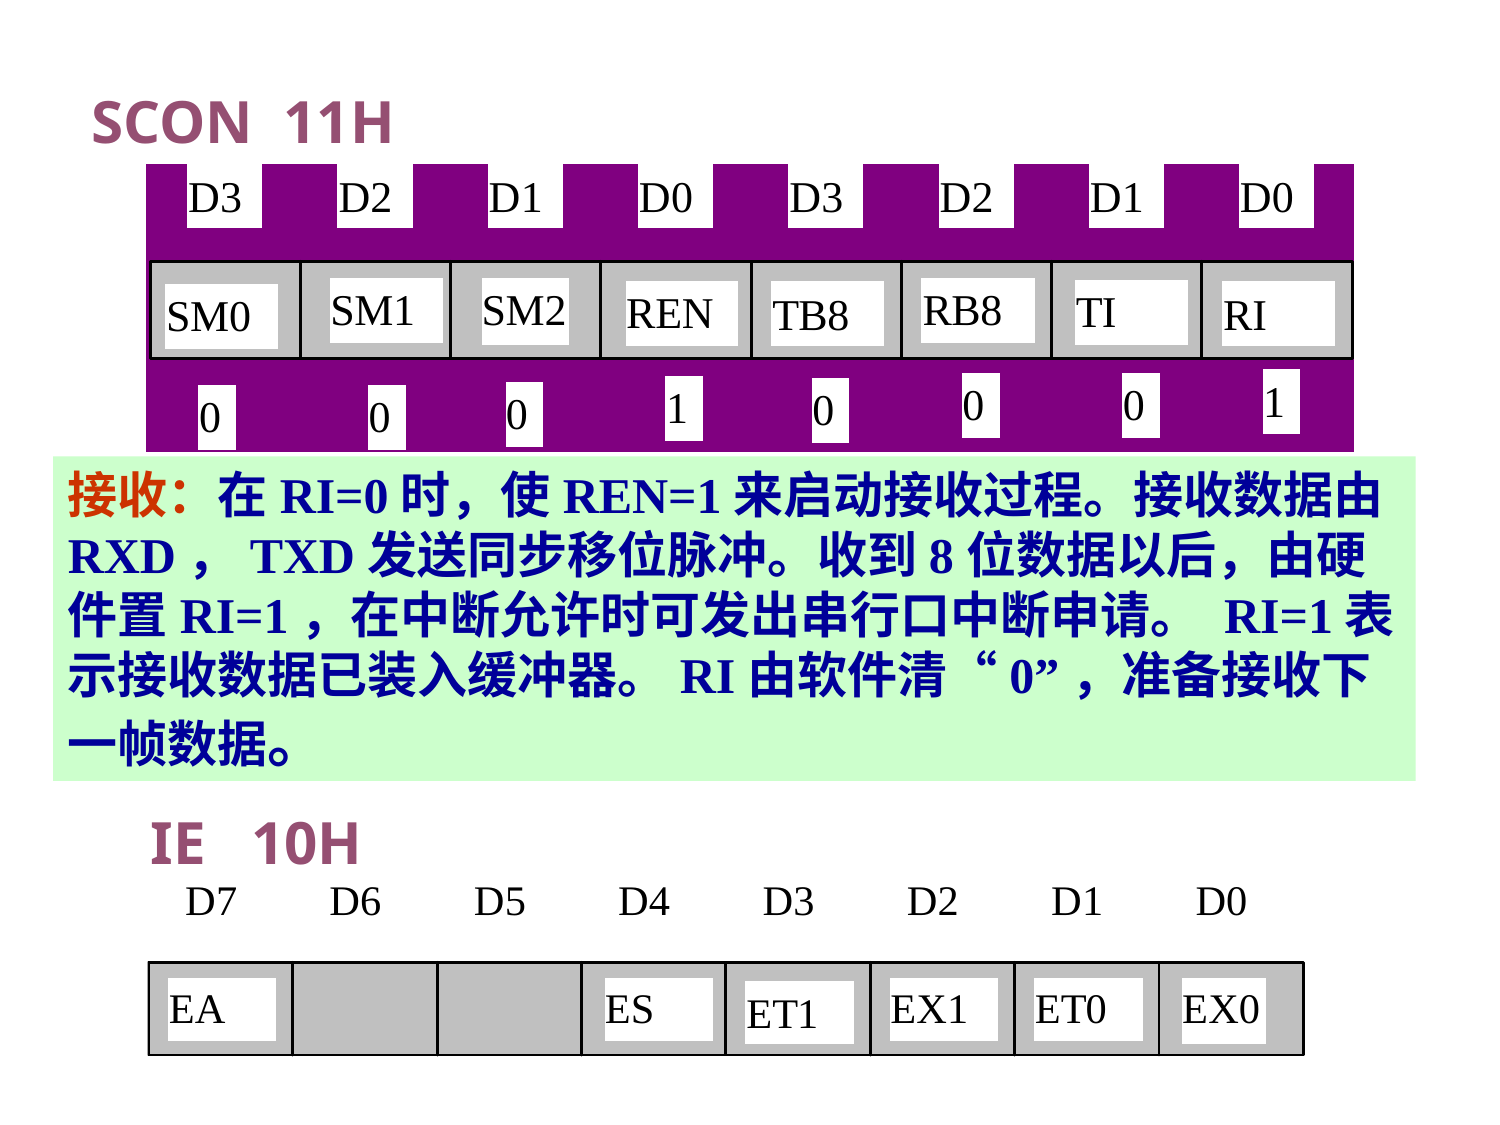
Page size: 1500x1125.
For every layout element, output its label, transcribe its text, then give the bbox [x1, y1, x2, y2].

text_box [147, 869, 1306, 1062]
text_box SCON 11H [76, 78, 585, 163]
text_box 接收：在RI=0时，使REN=1来启动接收过程。接收数据由RXD，TXD发送同步移位脉冲。收到8位数据以后，由硬件置RI=1，在中断允许时可发出串行口中断申请。 RI=1表示接收数据已装入缓冲器。RI由软件清“0”，准备接收下一帧数据。 [53, 456, 1416, 781]
text_box IE 10H [135, 798, 490, 884]
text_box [146, 164, 1355, 453]
